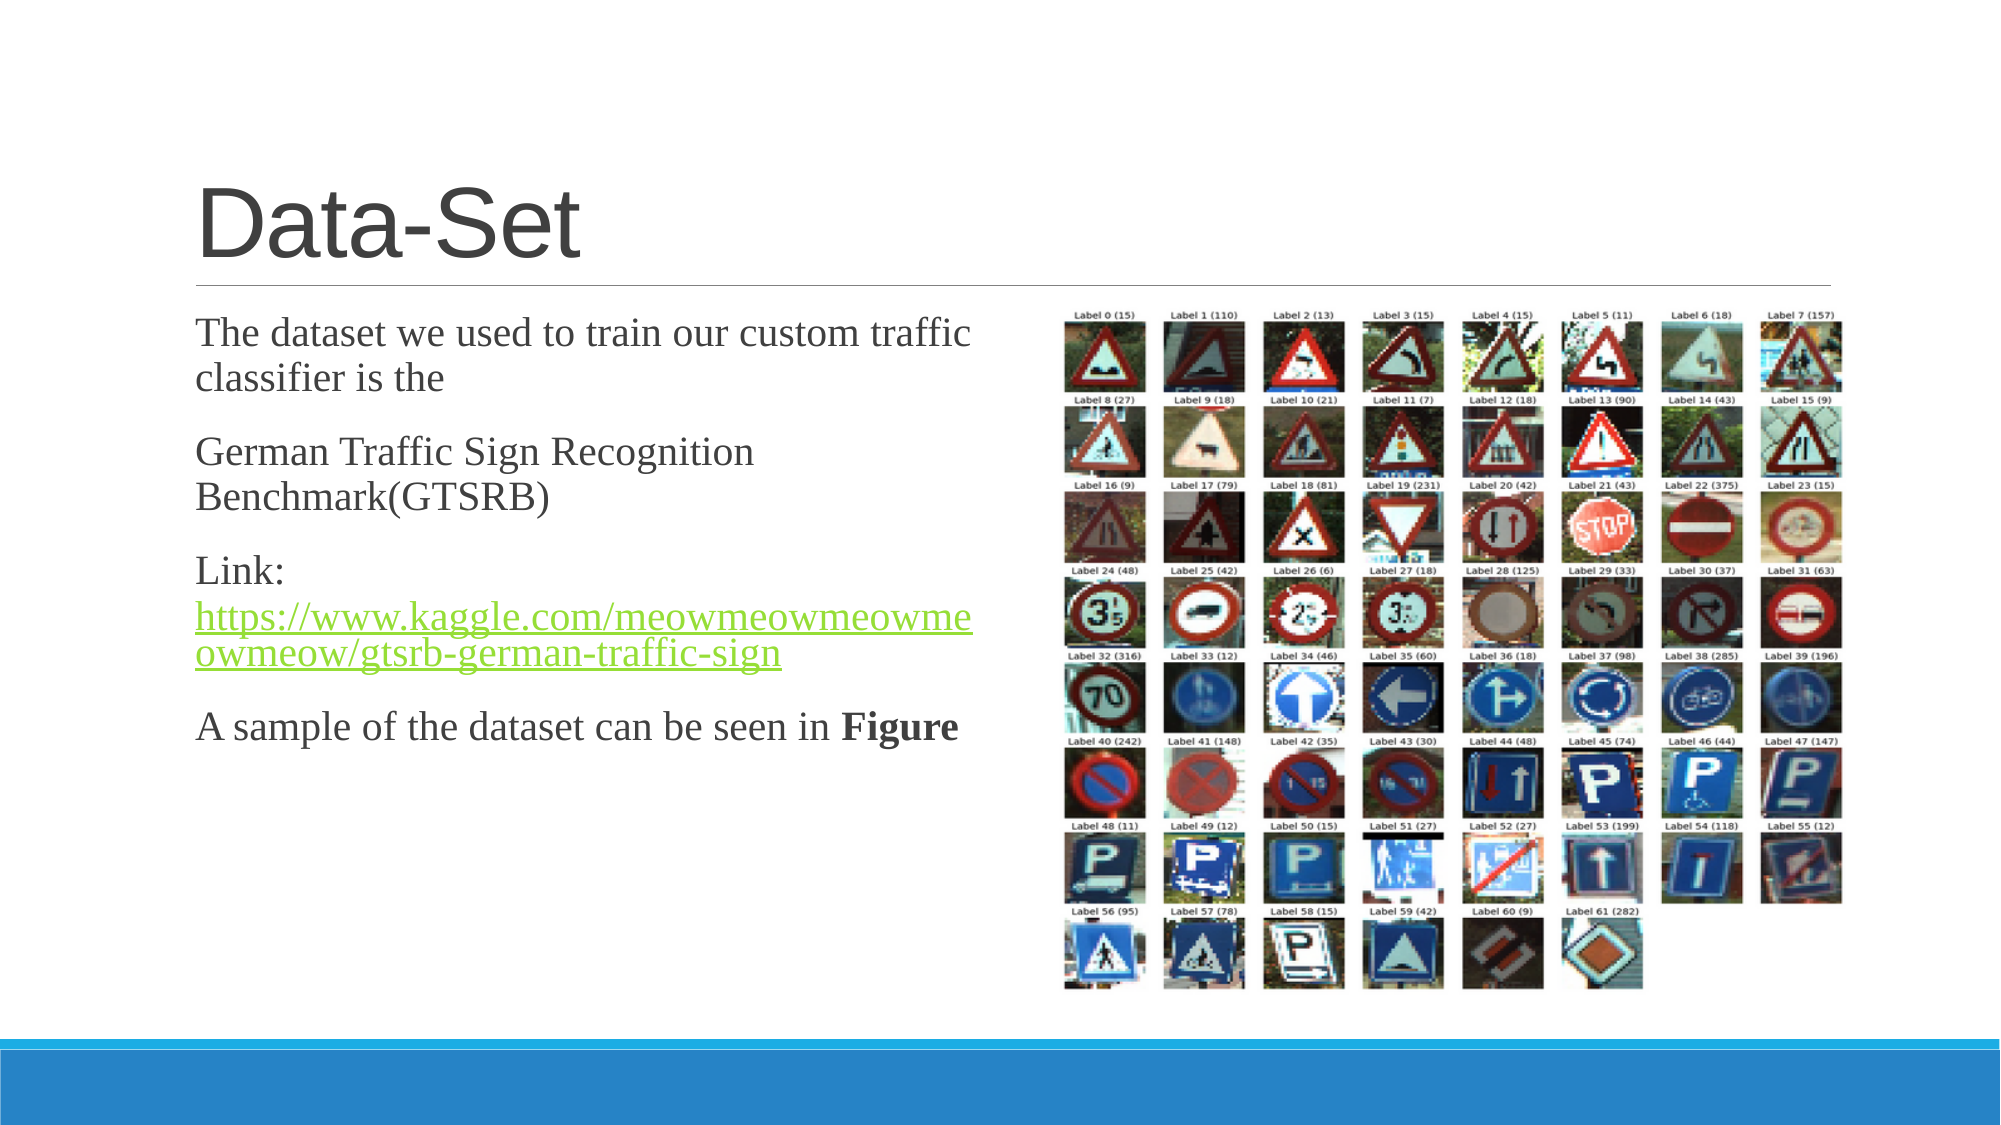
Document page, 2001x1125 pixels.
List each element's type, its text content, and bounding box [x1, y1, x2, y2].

list The dataset we used to train our custom traffic classifier is the German Traffic Sign Recognition Benchmark(GTSRB) Link: https://www.kaggle.com/meowmeowmeowmeowmeow/gtsrb-german-traffic-sign A sample of the dataset can be seen in Figure [180, 302, 981, 963]
title Data-Set [180, 47, 1830, 285]
picture [1045, 307, 1849, 1005]
